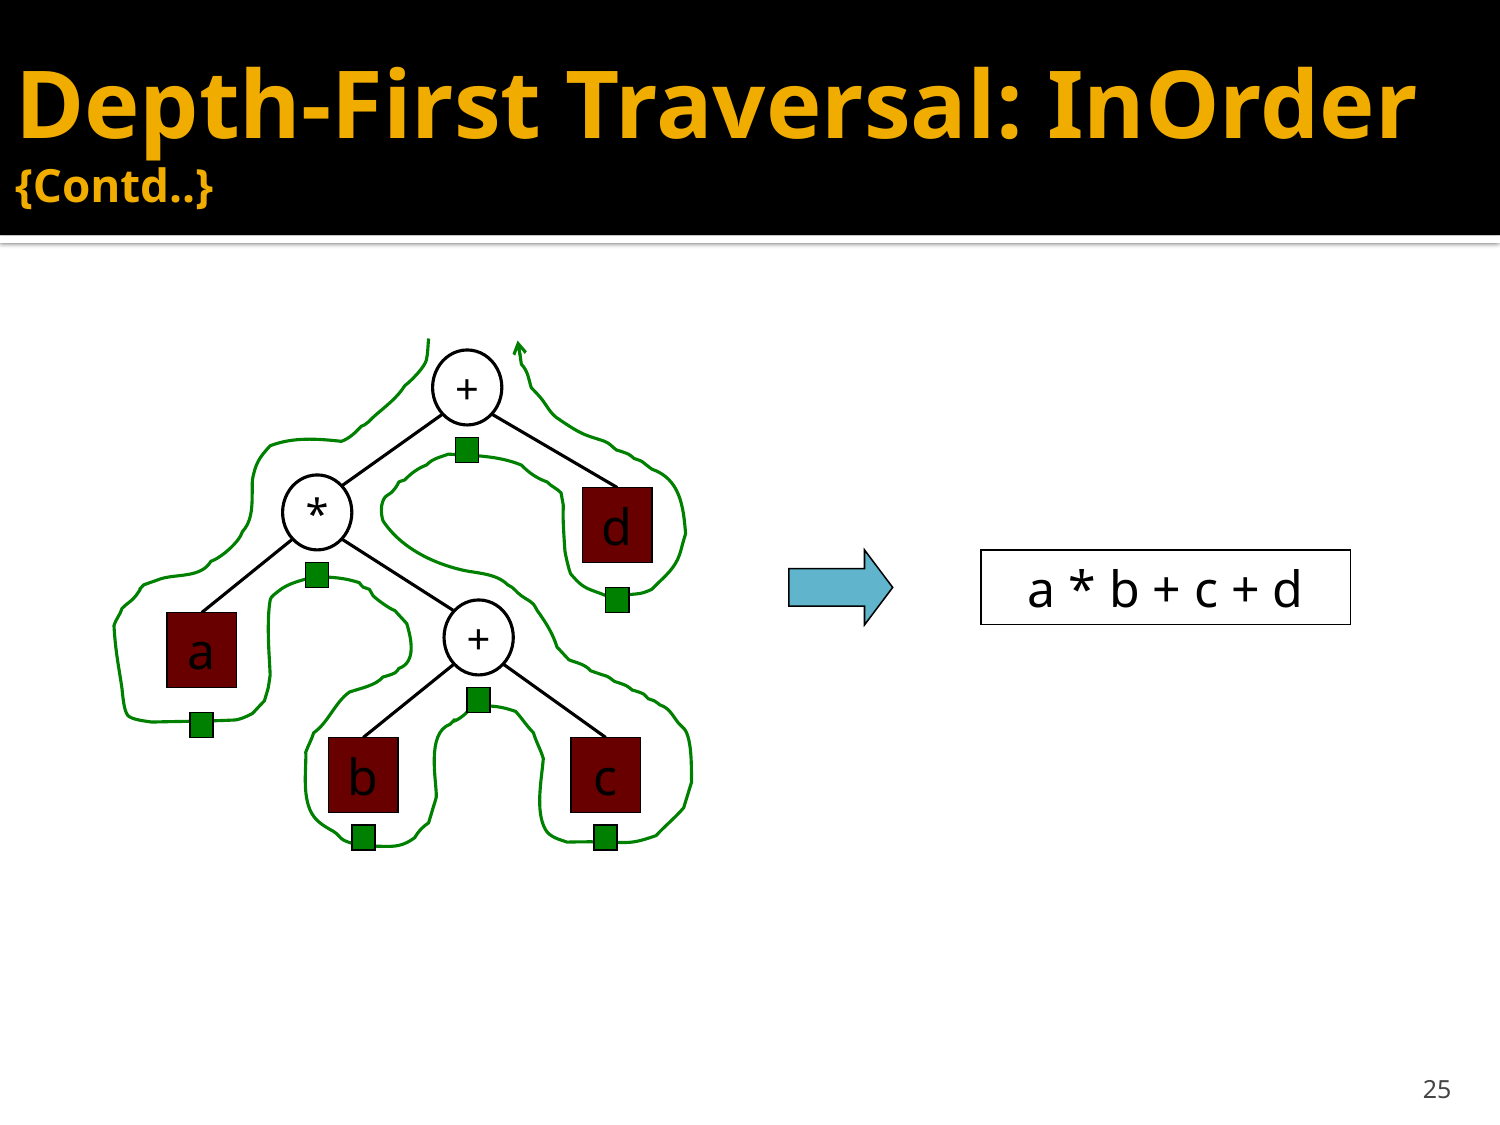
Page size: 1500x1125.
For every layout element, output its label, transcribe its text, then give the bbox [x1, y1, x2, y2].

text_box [491, 415, 618, 488]
text_box [190, 712, 214, 738]
text_box [538, 678, 692, 843]
text_box [605, 587, 629, 613]
text_box [594, 825, 618, 850]
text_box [503, 665, 606, 738]
text_box [239, 439, 398, 582]
text_box a * b + c + d [980, 549, 1351, 625]
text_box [341, 415, 443, 485]
text_box [401, 569, 579, 719]
text_box [305, 562, 329, 588]
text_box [363, 665, 455, 738]
slide_number 25 [1345, 1062, 1467, 1108]
text_box [113, 572, 271, 723]
text_box [351, 825, 375, 850]
text_box [561, 451, 686, 596]
text_box [788, 549, 893, 625]
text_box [341, 540, 455, 610]
text_box [377, 338, 552, 457]
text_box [201, 540, 293, 613]
title Depth-First Traversal: InOrder {Contd..} [0, 25, 1500, 231]
text_box [455, 437, 479, 463]
text_box [467, 687, 491, 713]
text_box [305, 689, 437, 847]
